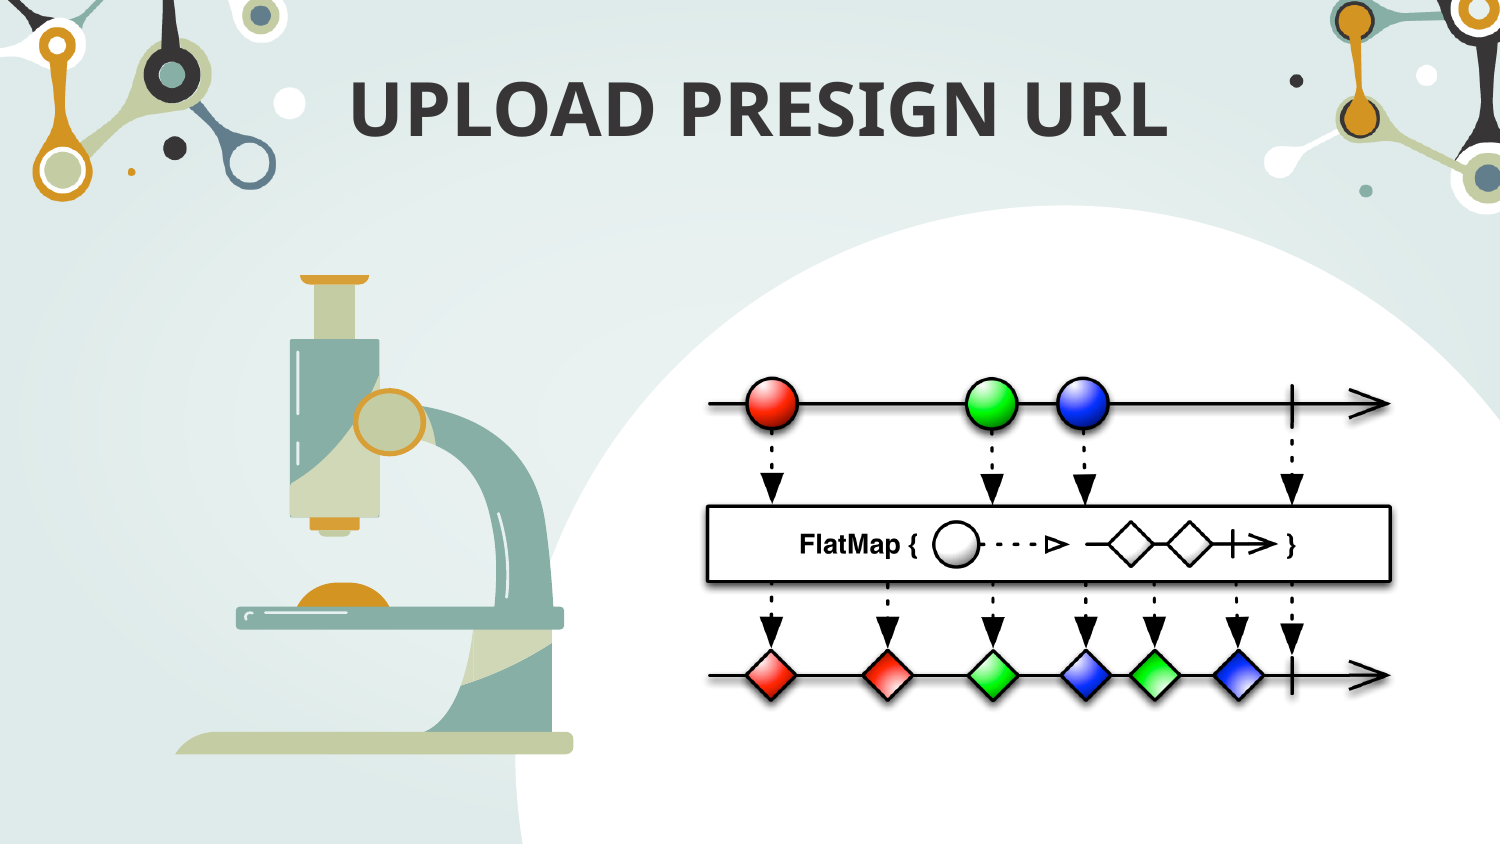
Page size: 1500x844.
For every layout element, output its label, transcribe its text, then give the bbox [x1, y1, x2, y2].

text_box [174, 274, 574, 755]
text_box [515, 205, 1500, 844]
picture [689, 369, 1409, 718]
title UPLOAD PRESIGN URL [263, 46, 1255, 150]
picture [0, 0, 1500, 844]
